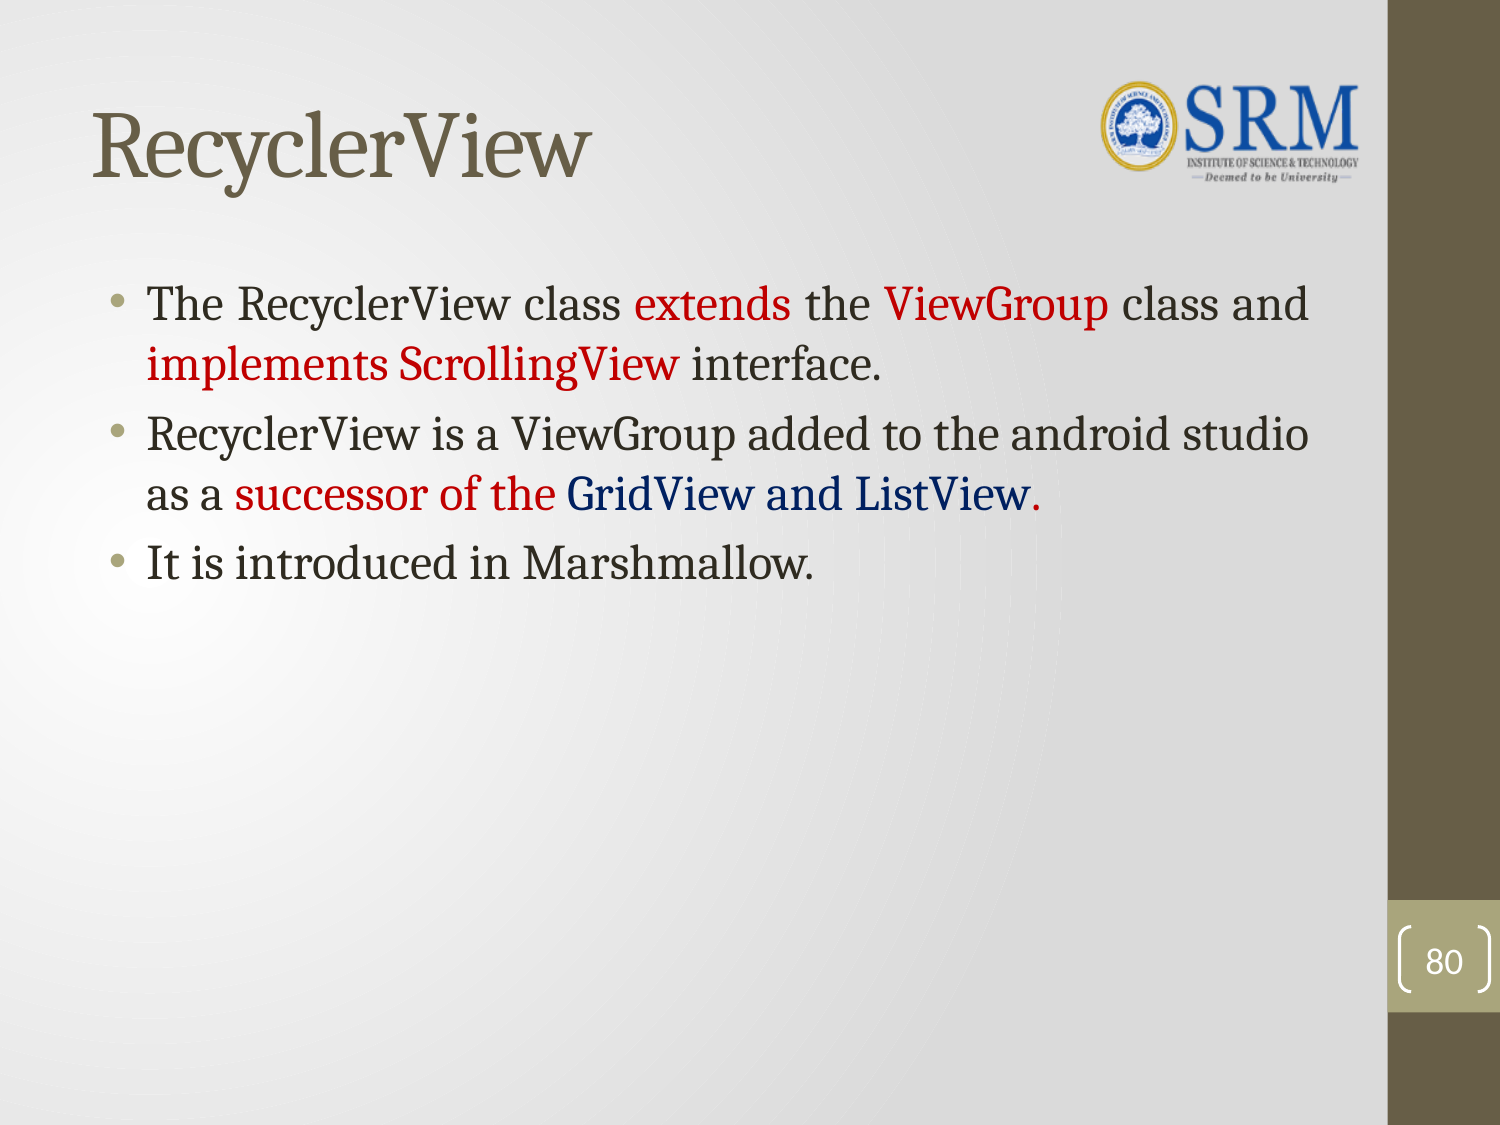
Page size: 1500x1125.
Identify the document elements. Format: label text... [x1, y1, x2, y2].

title RecyclerView [75, 45, 1075, 233]
slide_number 80 [1397, 925, 1492, 994]
list The RecyclerView class extends the ViewGroup class and implements ScrollingView interface. RecyclerView is a ViewGroup added to the android studio as a successor of the GridView and ListView. It is introduced in Marshmallow. [75, 262, 1325, 1050]
picture [1099, 44, 1362, 219]
